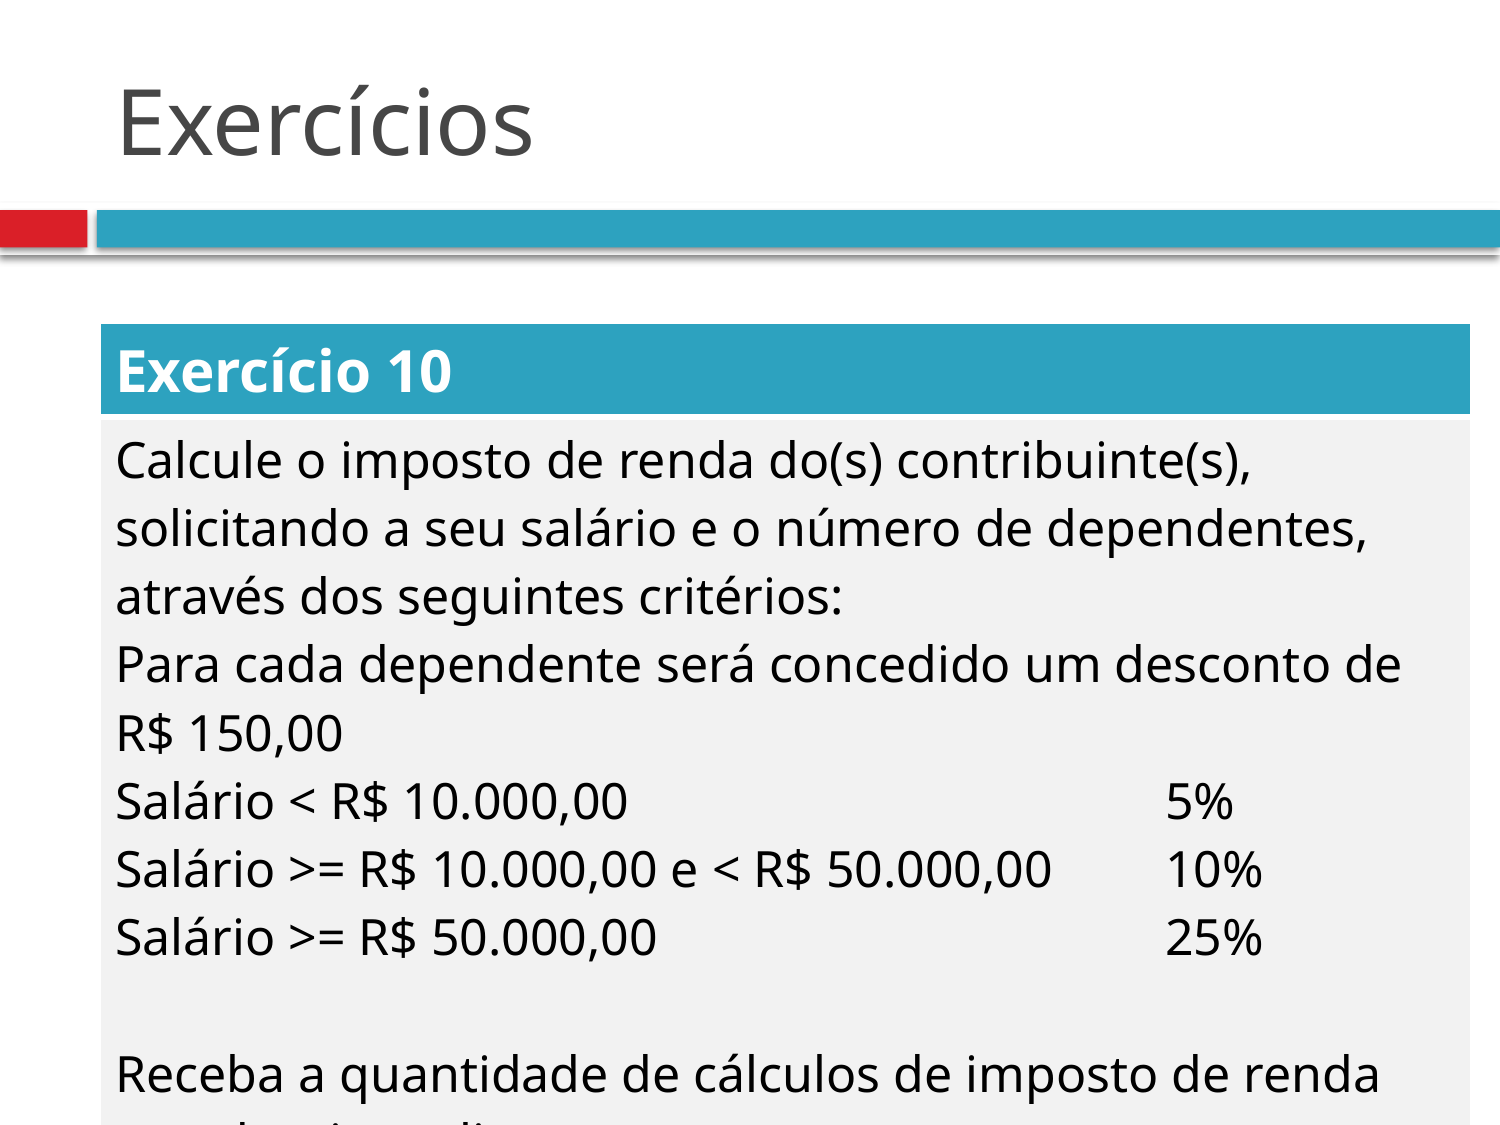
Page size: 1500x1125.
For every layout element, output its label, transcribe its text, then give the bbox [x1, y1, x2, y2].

title Exercícios [100, 37, 1471, 200]
table_cell Calcule o imposto de renda do(s) contribuinte(s), solicitando a seu salário e o número de dependentes, através dos seguintes critérios: Para cada dependente será concedido um desconto de R$ 150,00 Salário < R$ 10.000,00 5% Salário >= R$ 10.000,00 e < R$ 50.000,00 10% Salário >= R$ 50.000,00 25% Receba a quantidade de cálculos de imposto de renda que deseja realizar. [101, 420, 1470, 1125]
table_header Exercício 10 [101, 324, 1470, 414]
